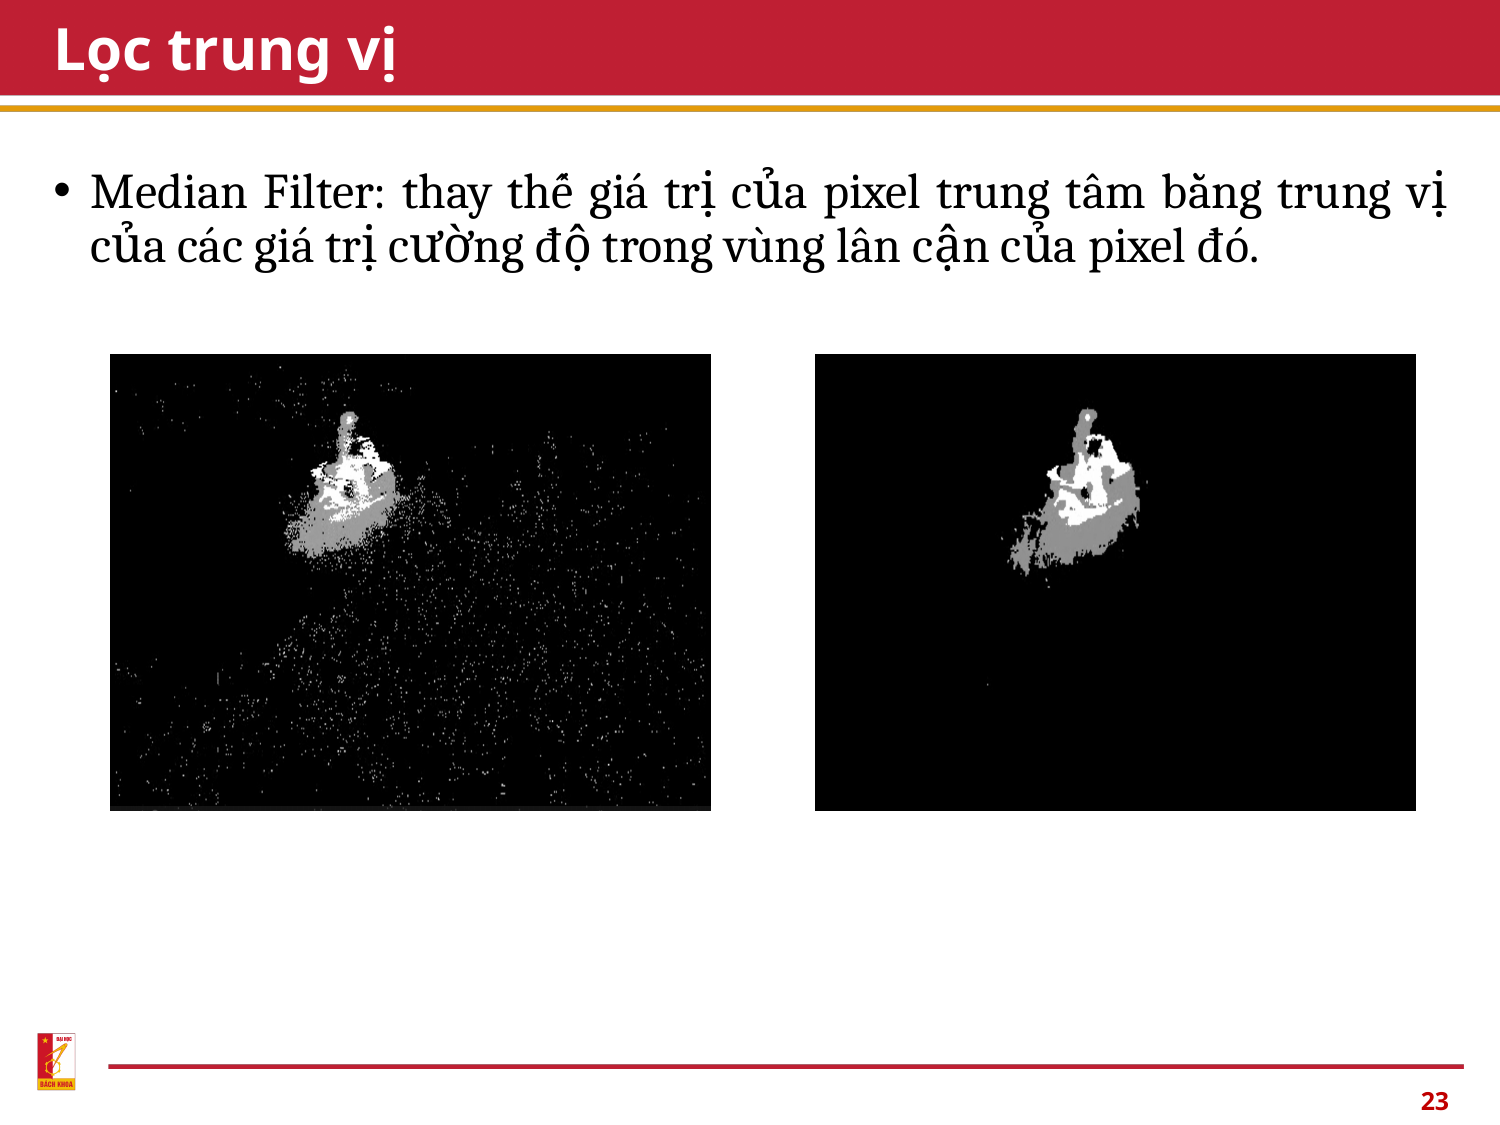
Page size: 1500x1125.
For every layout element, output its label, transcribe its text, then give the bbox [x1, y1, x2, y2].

list Median Filter: thay thế giá trị của pixel trung tâm bằng trung vị của các giá trị cường độ trong vùng lân cận của pixel đó. [38, 157, 1462, 1000]
picture [0, 0, 1500, 1125]
slide_number 23 [1126, 1078, 1464, 1125]
title Lọc trung vị [38, 12, 1462, 87]
